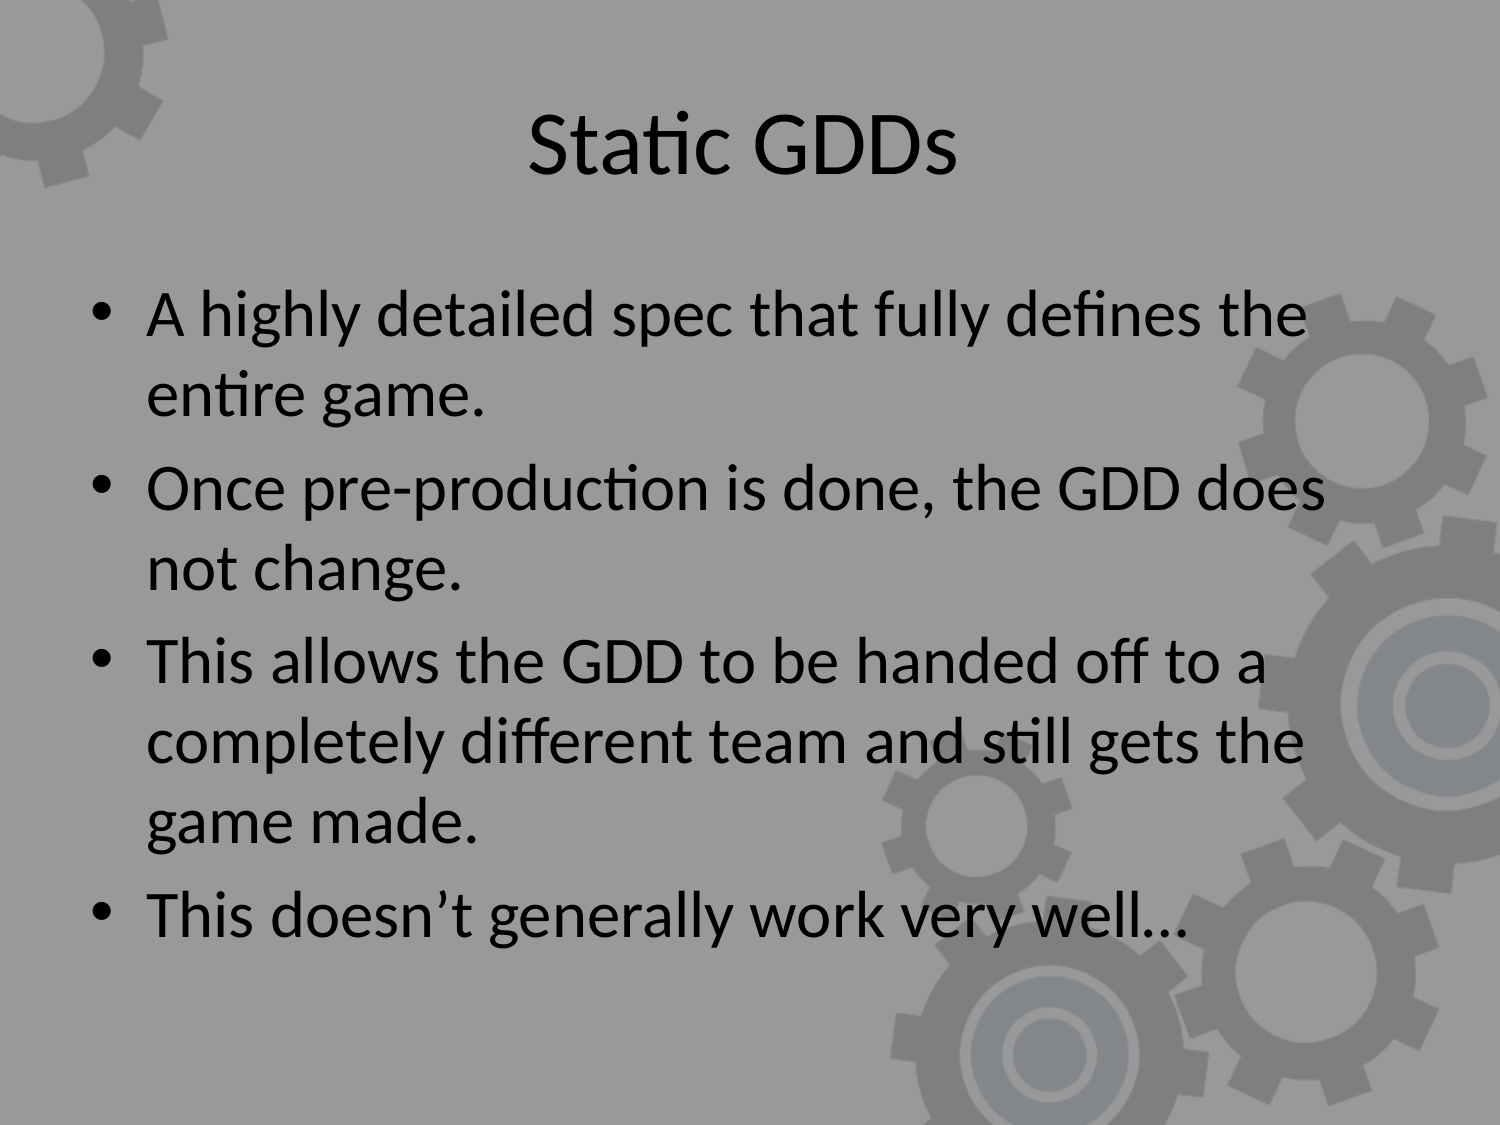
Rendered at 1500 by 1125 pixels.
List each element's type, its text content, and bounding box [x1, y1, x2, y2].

title Static GDDs [68, 43, 1419, 232]
list A highly detailed spec that fully defines the entire game. Once pre-production is done, the GDD does not change. This allows the GDD to be handed off to a completely different team and still gets the game made. This doesn’t generally work very well… [75, 262, 1425, 1005]
picture [0, 0, 1500, 1125]
